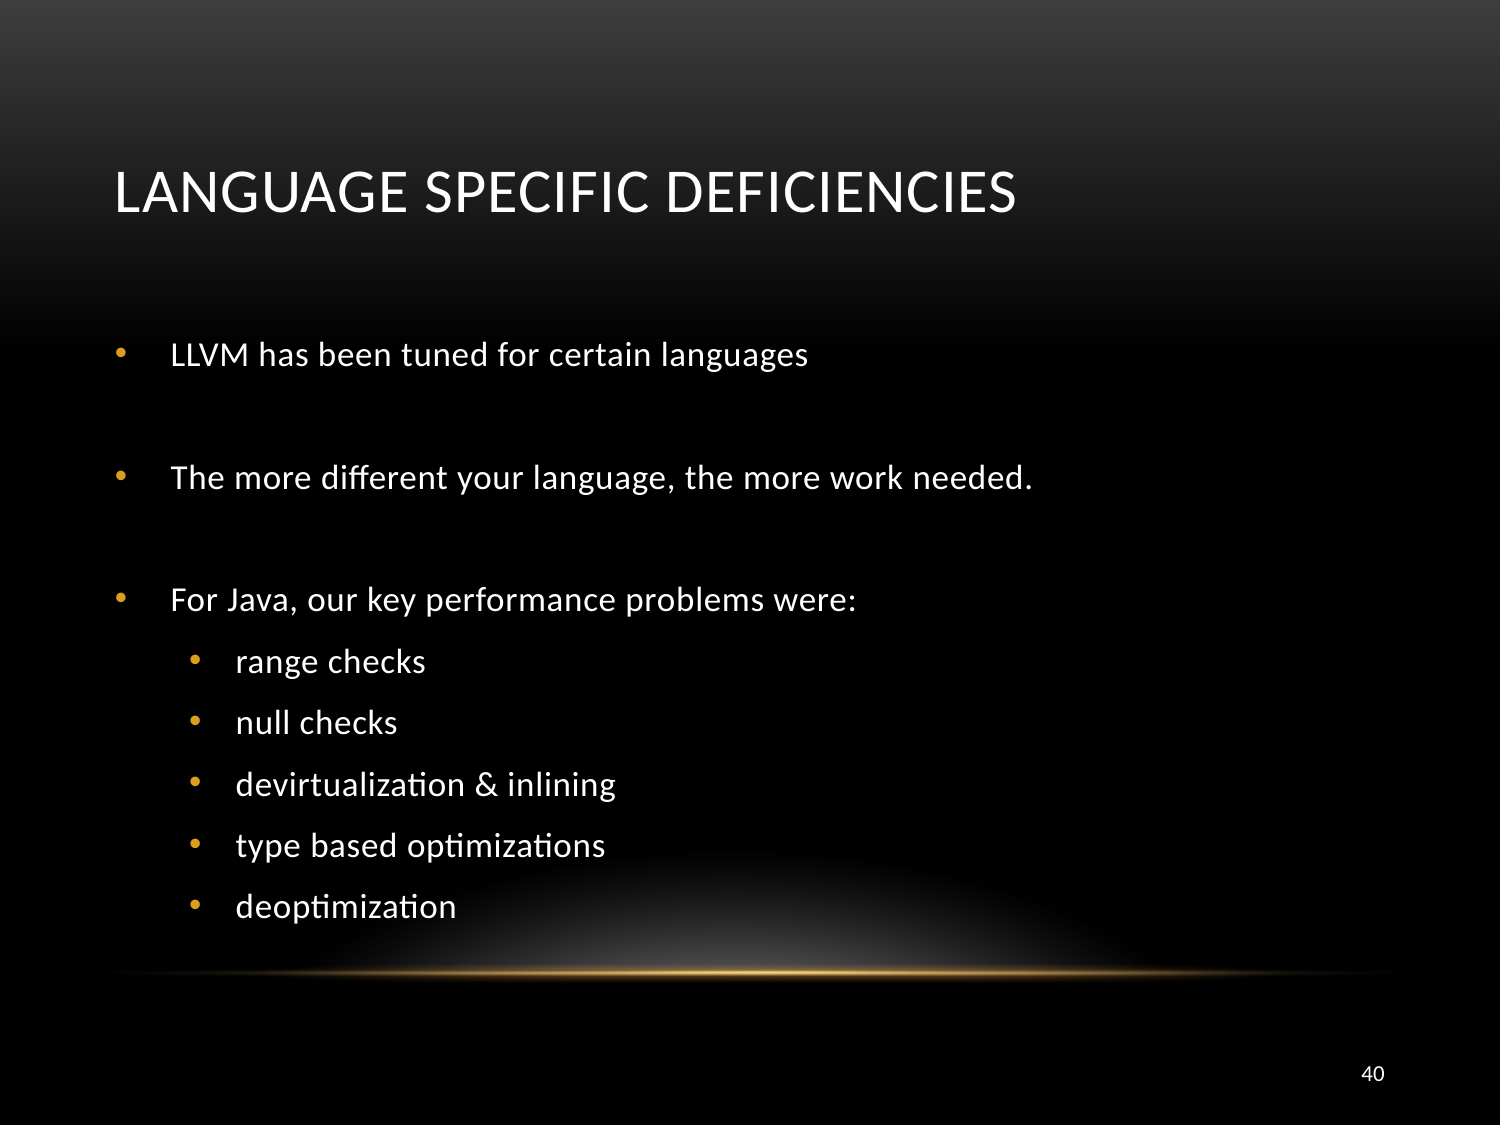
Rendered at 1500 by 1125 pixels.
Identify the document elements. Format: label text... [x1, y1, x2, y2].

slide_number 40 [1237, 1042, 1400, 1103]
list LLVM has been tuned for certain languages The more different your language, the more work needed. For Java, our key performance problems were: range checks null checks devirtualization & inlining type based optimizations deoptimization [99, 262, 1400, 938]
picture [0, 0, 1500, 1125]
title Language Specific Deficiencies [99, 45, 1400, 233]
